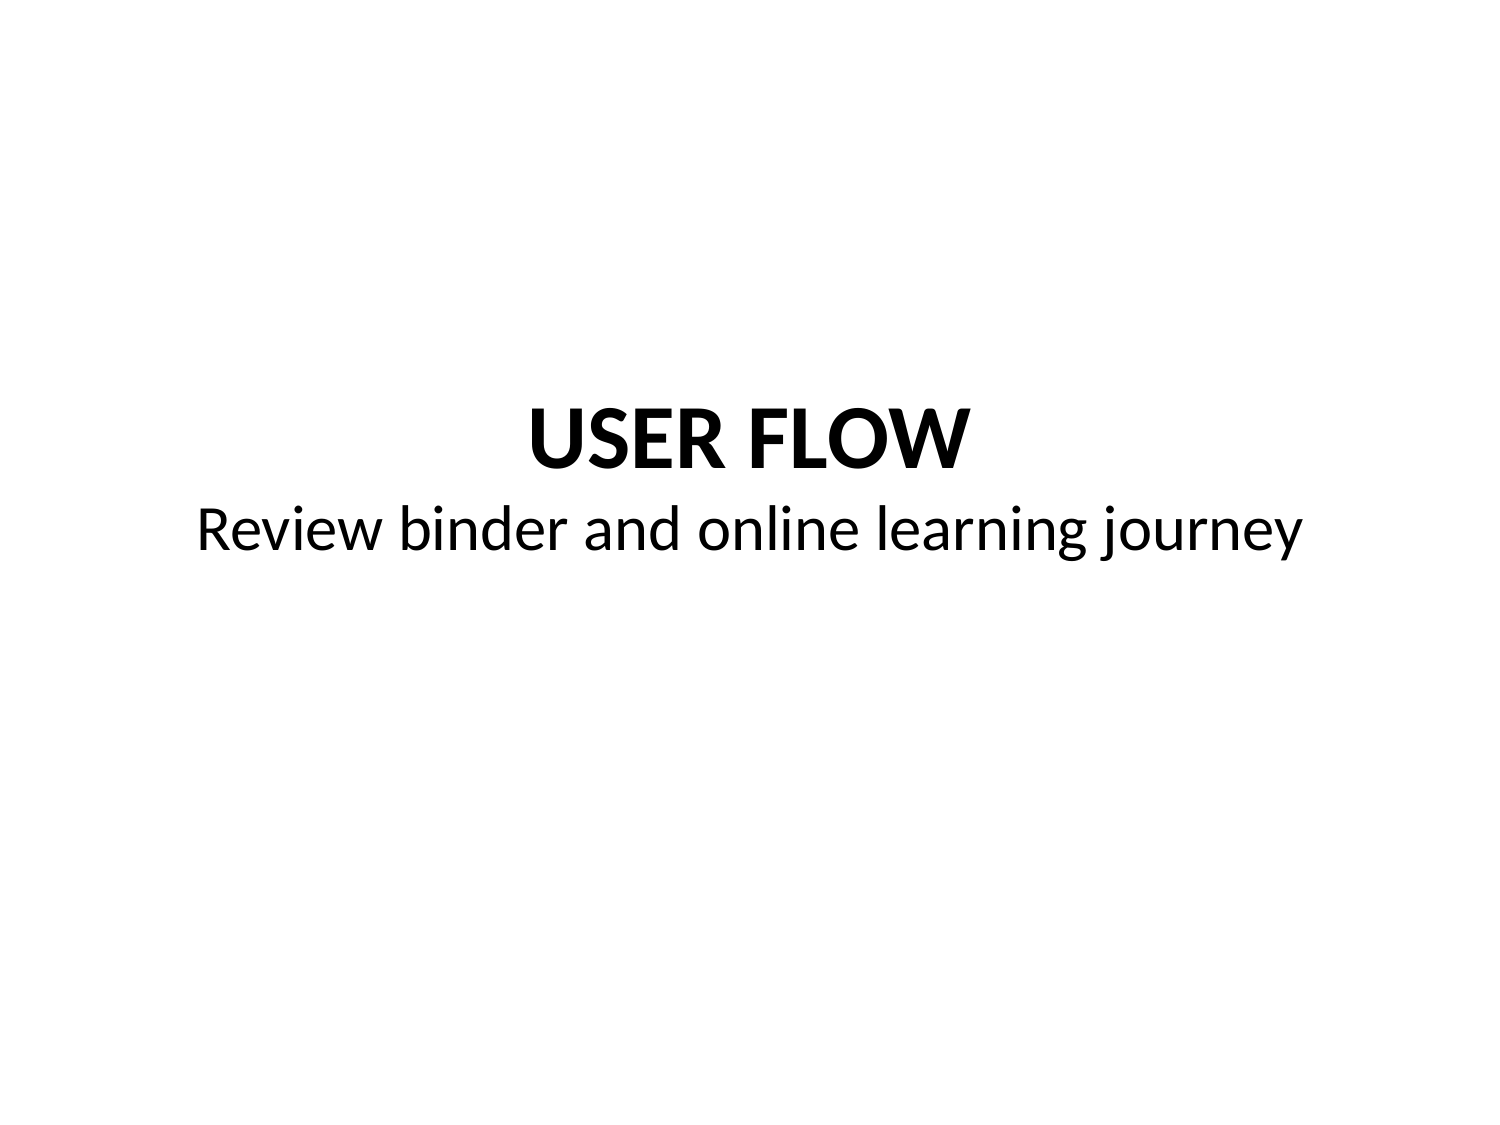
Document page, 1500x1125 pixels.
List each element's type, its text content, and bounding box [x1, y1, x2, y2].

title USER FLOW Review binder and online learning journey [112, 349, 1388, 591]
